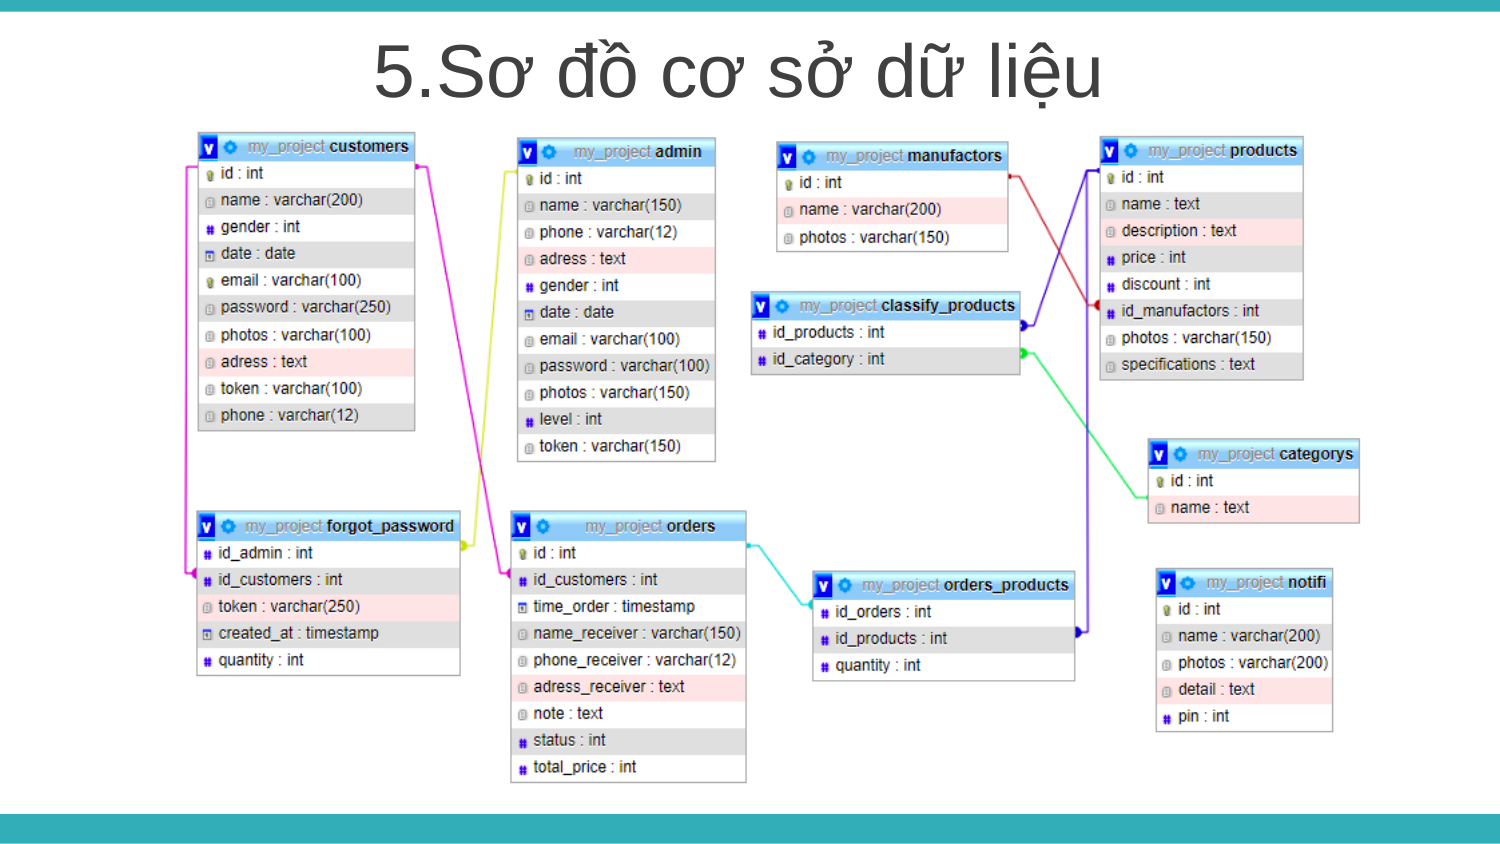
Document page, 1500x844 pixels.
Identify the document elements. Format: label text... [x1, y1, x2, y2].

picture [147, 112, 1432, 799]
list 5.Sơ đồ cơ sở dữ liệu [0, 20, 1500, 115]
